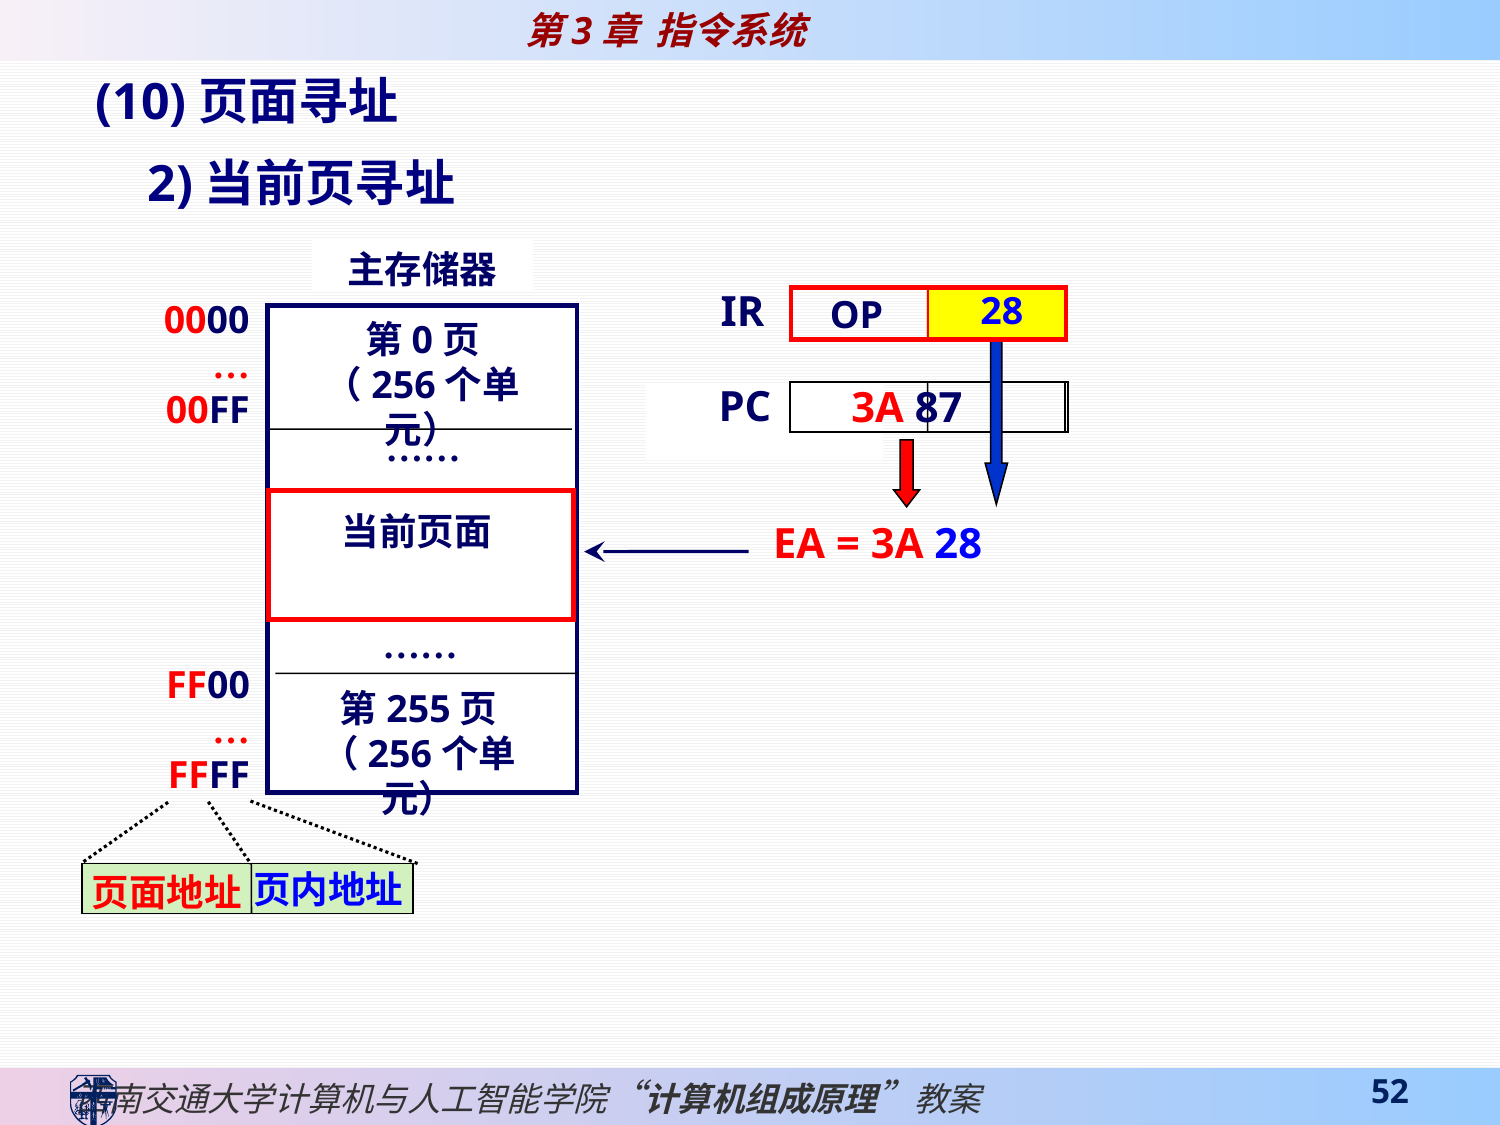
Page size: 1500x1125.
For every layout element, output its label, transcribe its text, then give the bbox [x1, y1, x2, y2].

text_box 2)当前页寻址 [132, 143, 1301, 219]
text_box (10)页面寻址 [80, 62, 543, 137]
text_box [64, 238, 1104, 922]
table_cell DX [1226, 0, 1230, 60]
